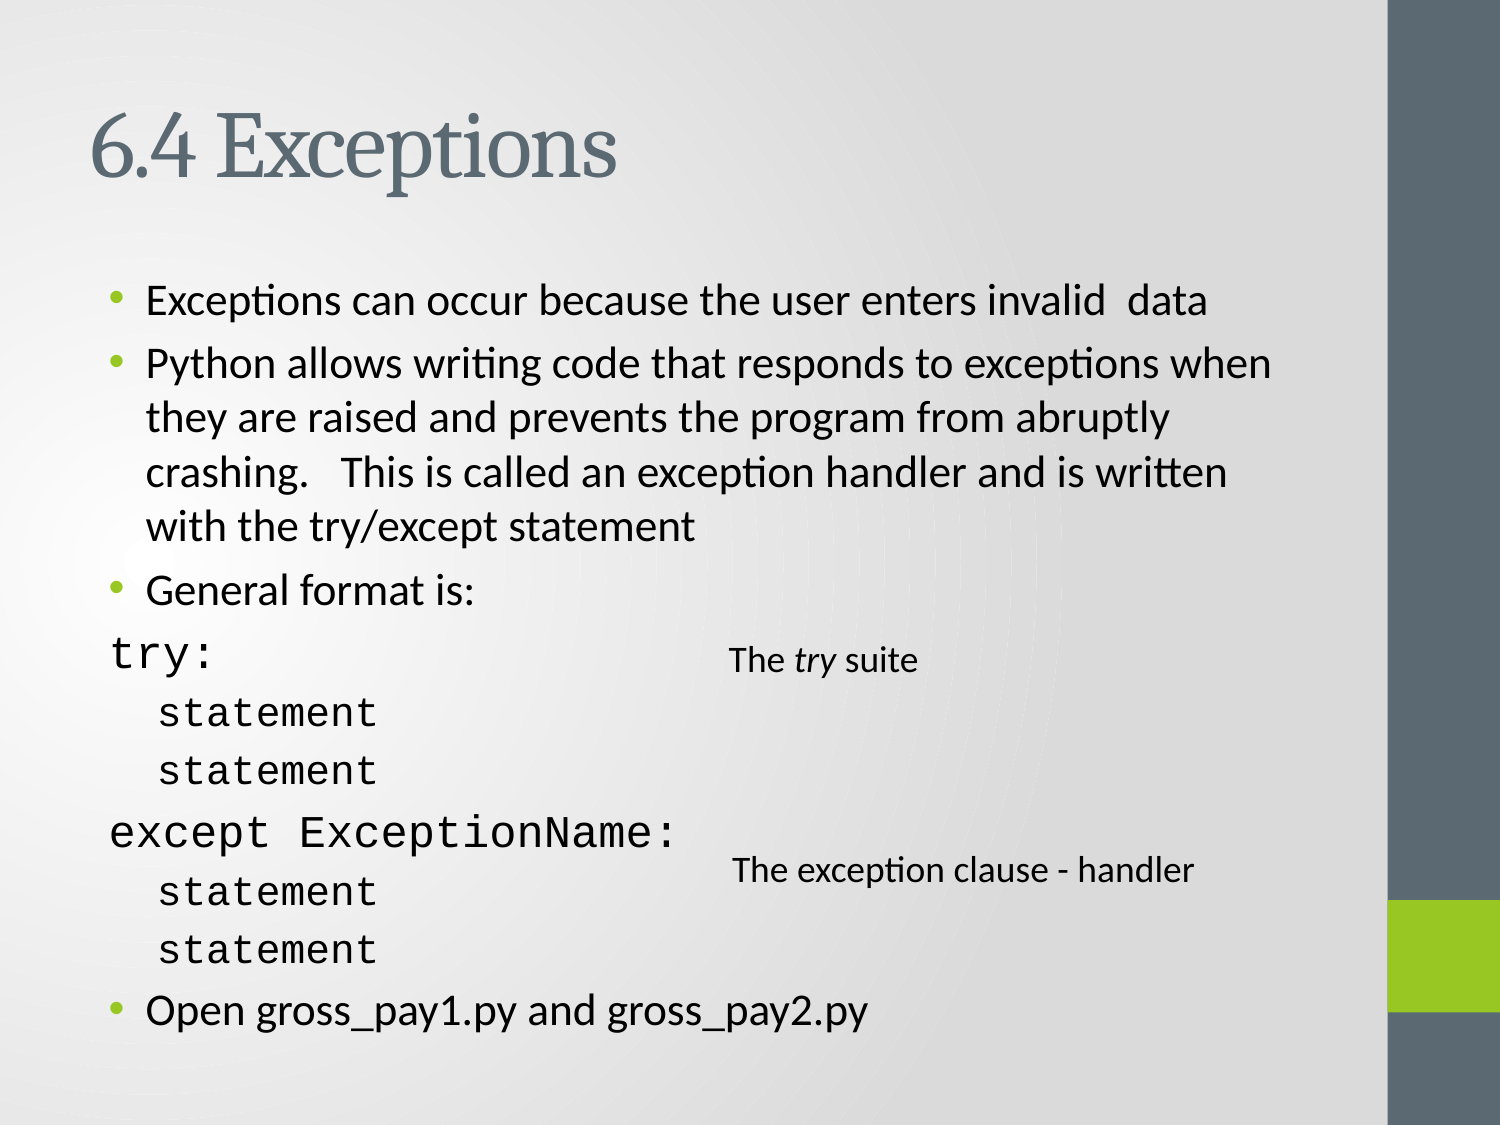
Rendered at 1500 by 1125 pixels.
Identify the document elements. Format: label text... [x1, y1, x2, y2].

title 6.4 Exceptions [75, 45, 1325, 233]
list Exceptions can occur because the user enters invalid data Python allows writing code that responds to exceptions when they are raised and prevents the program from abruptly crashing. This is called an exception handler and is written with the try/except statement General format is: try: statement statement except ExceptionName: statement statement Open gross_pay1.py and gross_pay2.py [75, 262, 1325, 1050]
text_box The try suite [713, 627, 934, 688]
text_box The exception clause - handler [717, 837, 1211, 898]
